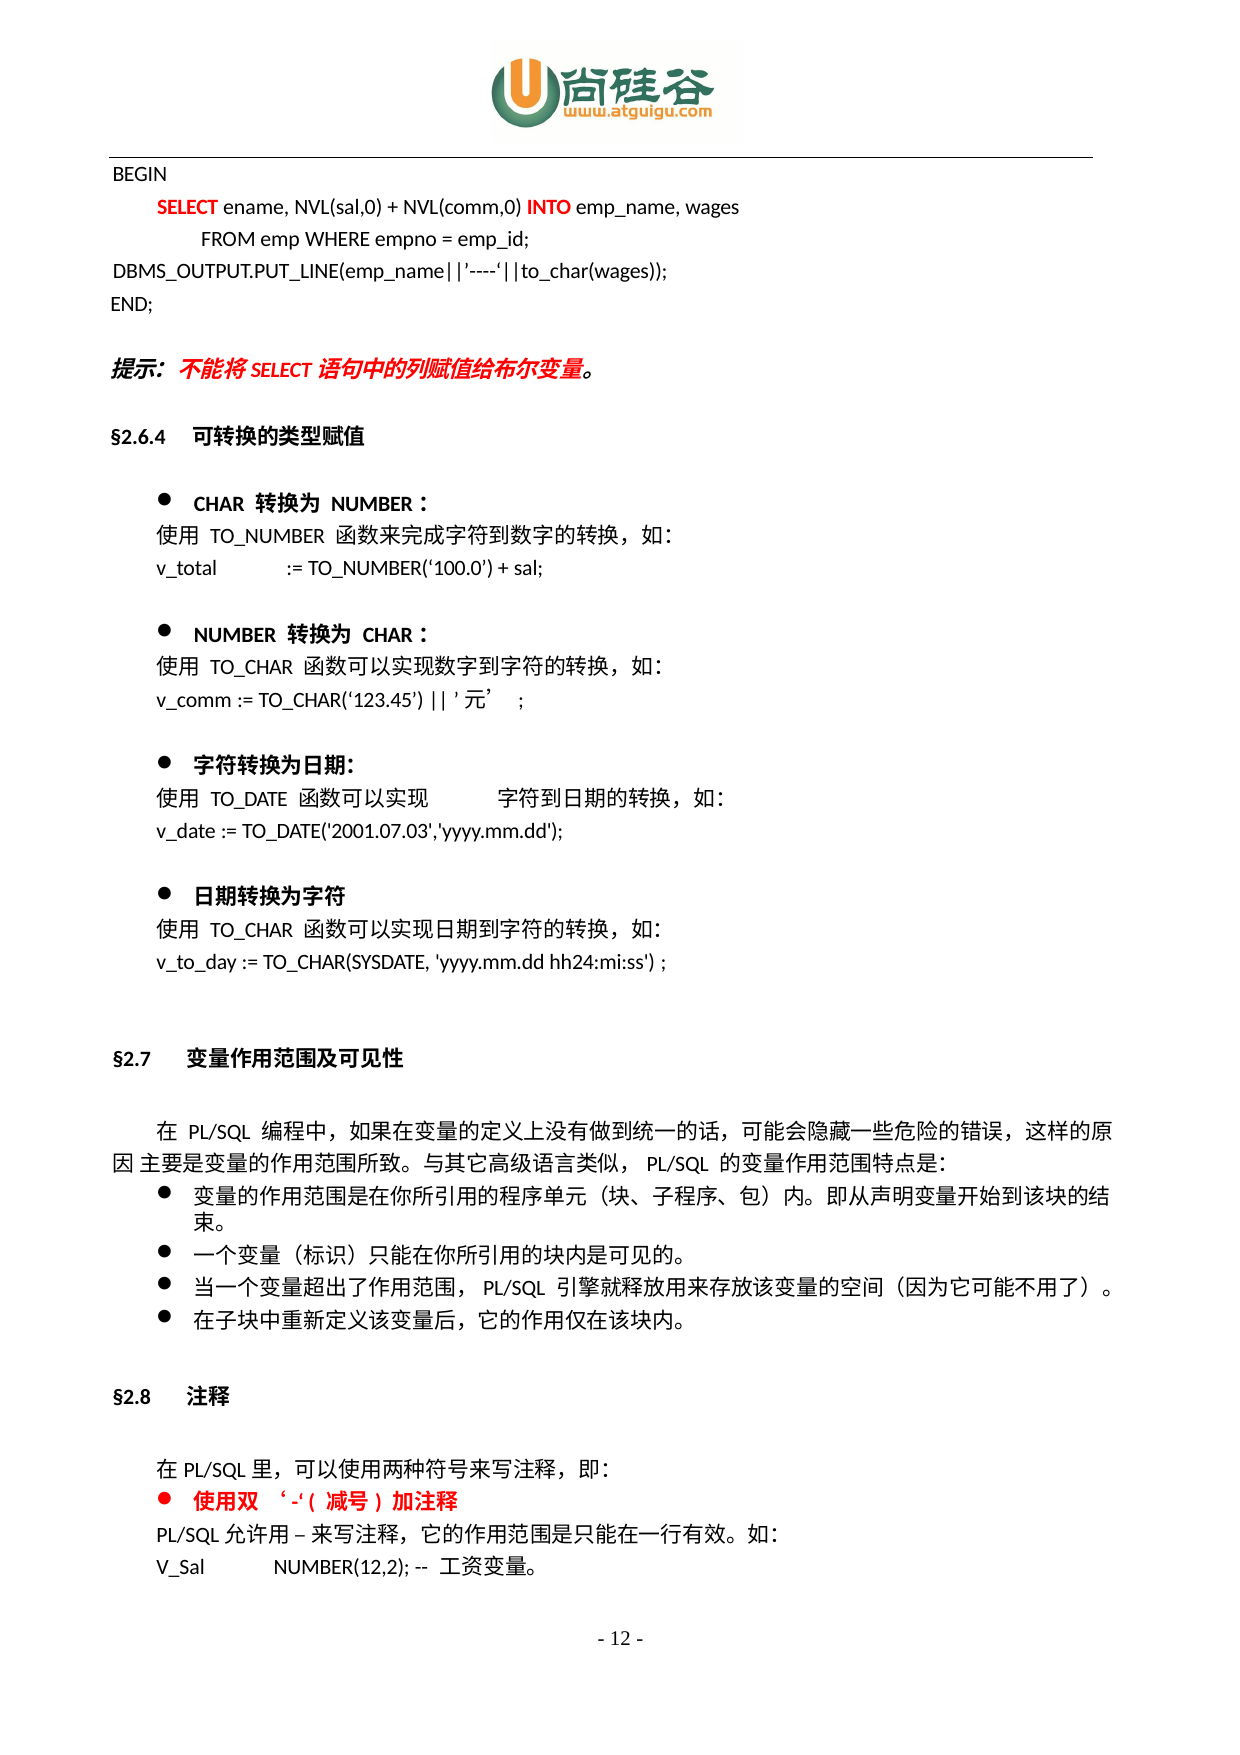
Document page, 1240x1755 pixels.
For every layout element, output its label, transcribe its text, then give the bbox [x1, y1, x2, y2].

text_box [490, 39, 743, 143]
slide_number - 12 - [595, 1624, 646, 1755]
text_box §2.8 注释 在PL/SQL里，可以使用两种符号来写注释，即： 使用双 ‘-‘ ( 减号) 加注释 PL/SQL允许用 – 来写注释，它的作用范围是只能在一行有效。如： V_Sal NUMBER(12,2); -- 工资变量。 [110, 1380, 802, 1580]
text_box §2.7 变量作用范围及可见性 在 PL/SQL 编程中，如果在变量的定义上没有做到统一的话，可能会隐藏一些危险的错误，这样的原因 主要是变量的作用范围所致。与其它高级语言类似，PL/SQL 的变量作用范围特点是： 变量的作用范围是在你所引用的程序单元（块、子程序、包）内。即从声明变量开始到该块的结束。 一个变量（标识）只能在你所引用的块内是可见的。 当一个变量超出了作用范围，PL/SQL 引擎就释放用来存放该变量的空间（因为它可能不用了）。 在子块中重新定义该变量后，它的作用仅在该块内。 [110, 1042, 1142, 1333]
text_box BEGIN SELECT ename, NVL(sal,0) + NVL(comm,0) INTO emp_name, wages FROM emp WHERE empno = emp_id; DBMS_OUTPUT.PUT_LINE(emp_name||’----‘||to_char(wages)); END; 提示：不能将SELECT语句中的列赋值给布尔变量。 §2.6.4 可转换的类型赋值 CHAR 转换为 NUMBER： 使用 TO_NUMBER 函数来完成字符到数字的转换，如： v_total := TO_NUMBER(‘100.0’) + sal; NUMBER 转换为 CHAR： 使用 TO_CHAR 函数可以实现数字到字符的转换，如： v_comm := TO_CHAR(‘123.45’) || ’元’ ; 字符转换为日期： 使用 TO_DATE 函数可以实现 字符到日期的转换，如： v_date := TO_DATE('2001.07.03','yyyy.mm.dd'); 日期转换为字符 使用 TO_CHAR 函数可以实现日期到字符的转换，如： v_to_day := TO_CHAR(SYSDATE, 'yyyy.mm.dd hh24:mi:ss') ; [110, 151, 753, 974]
